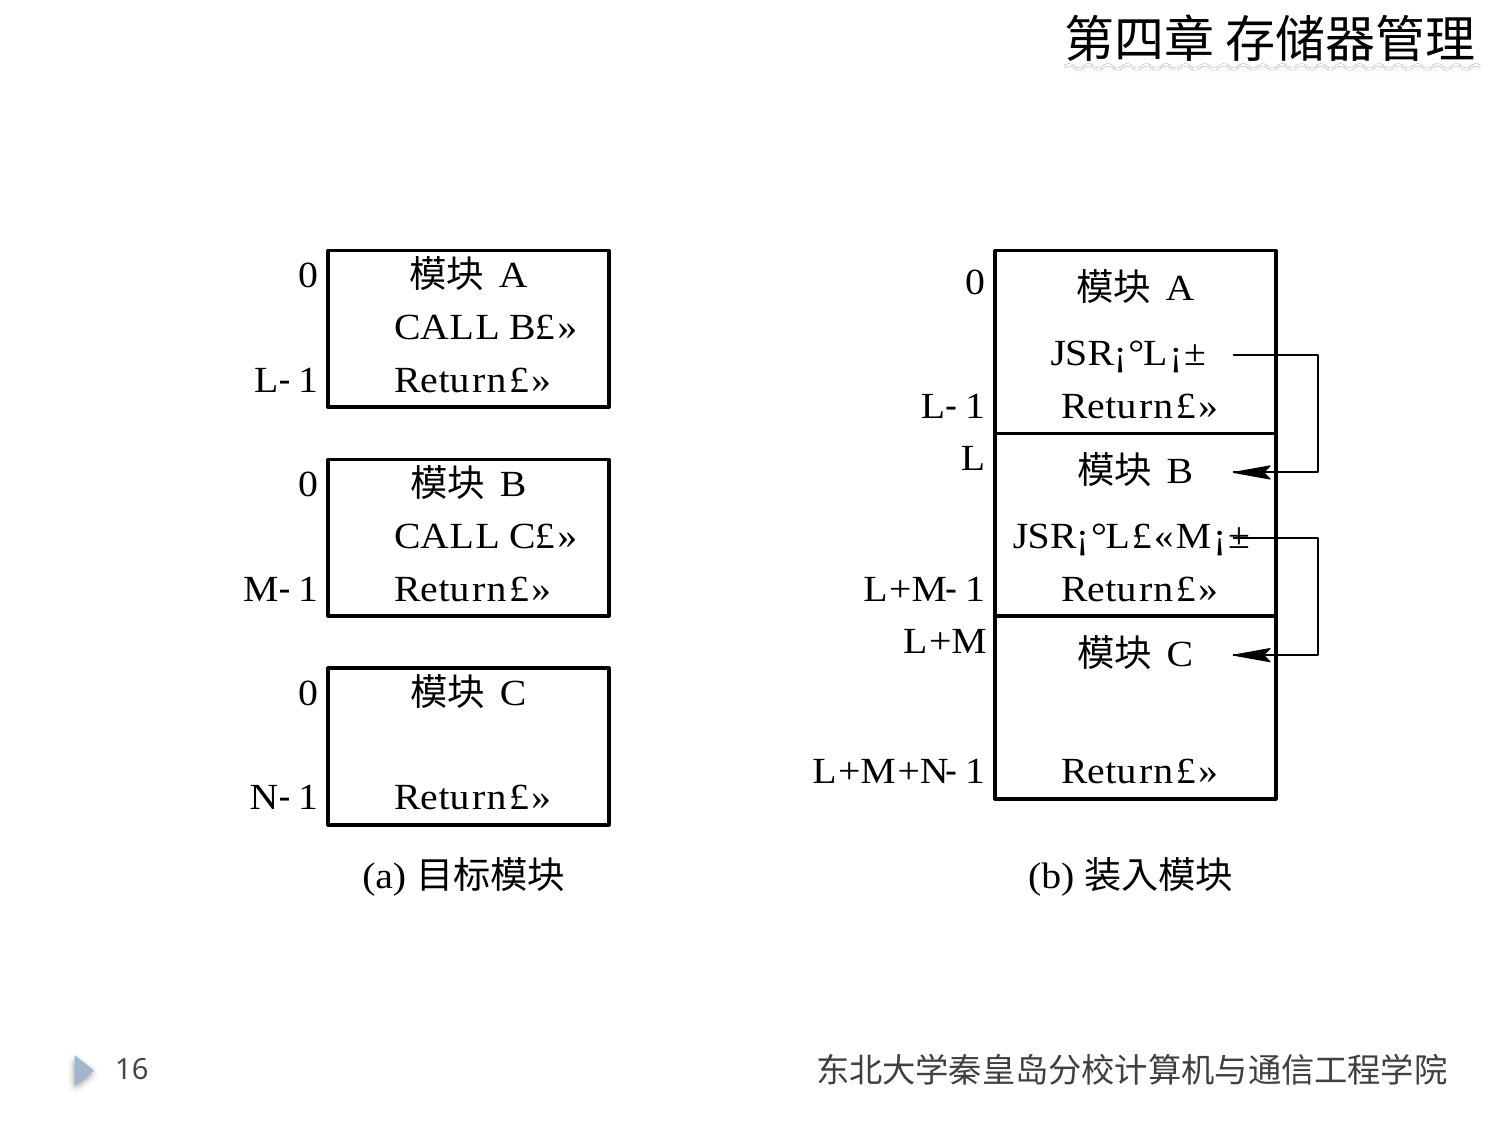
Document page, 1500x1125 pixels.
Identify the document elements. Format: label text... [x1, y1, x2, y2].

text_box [174, 212, 1413, 916]
slide_number 16 [100, 1042, 426, 1103]
